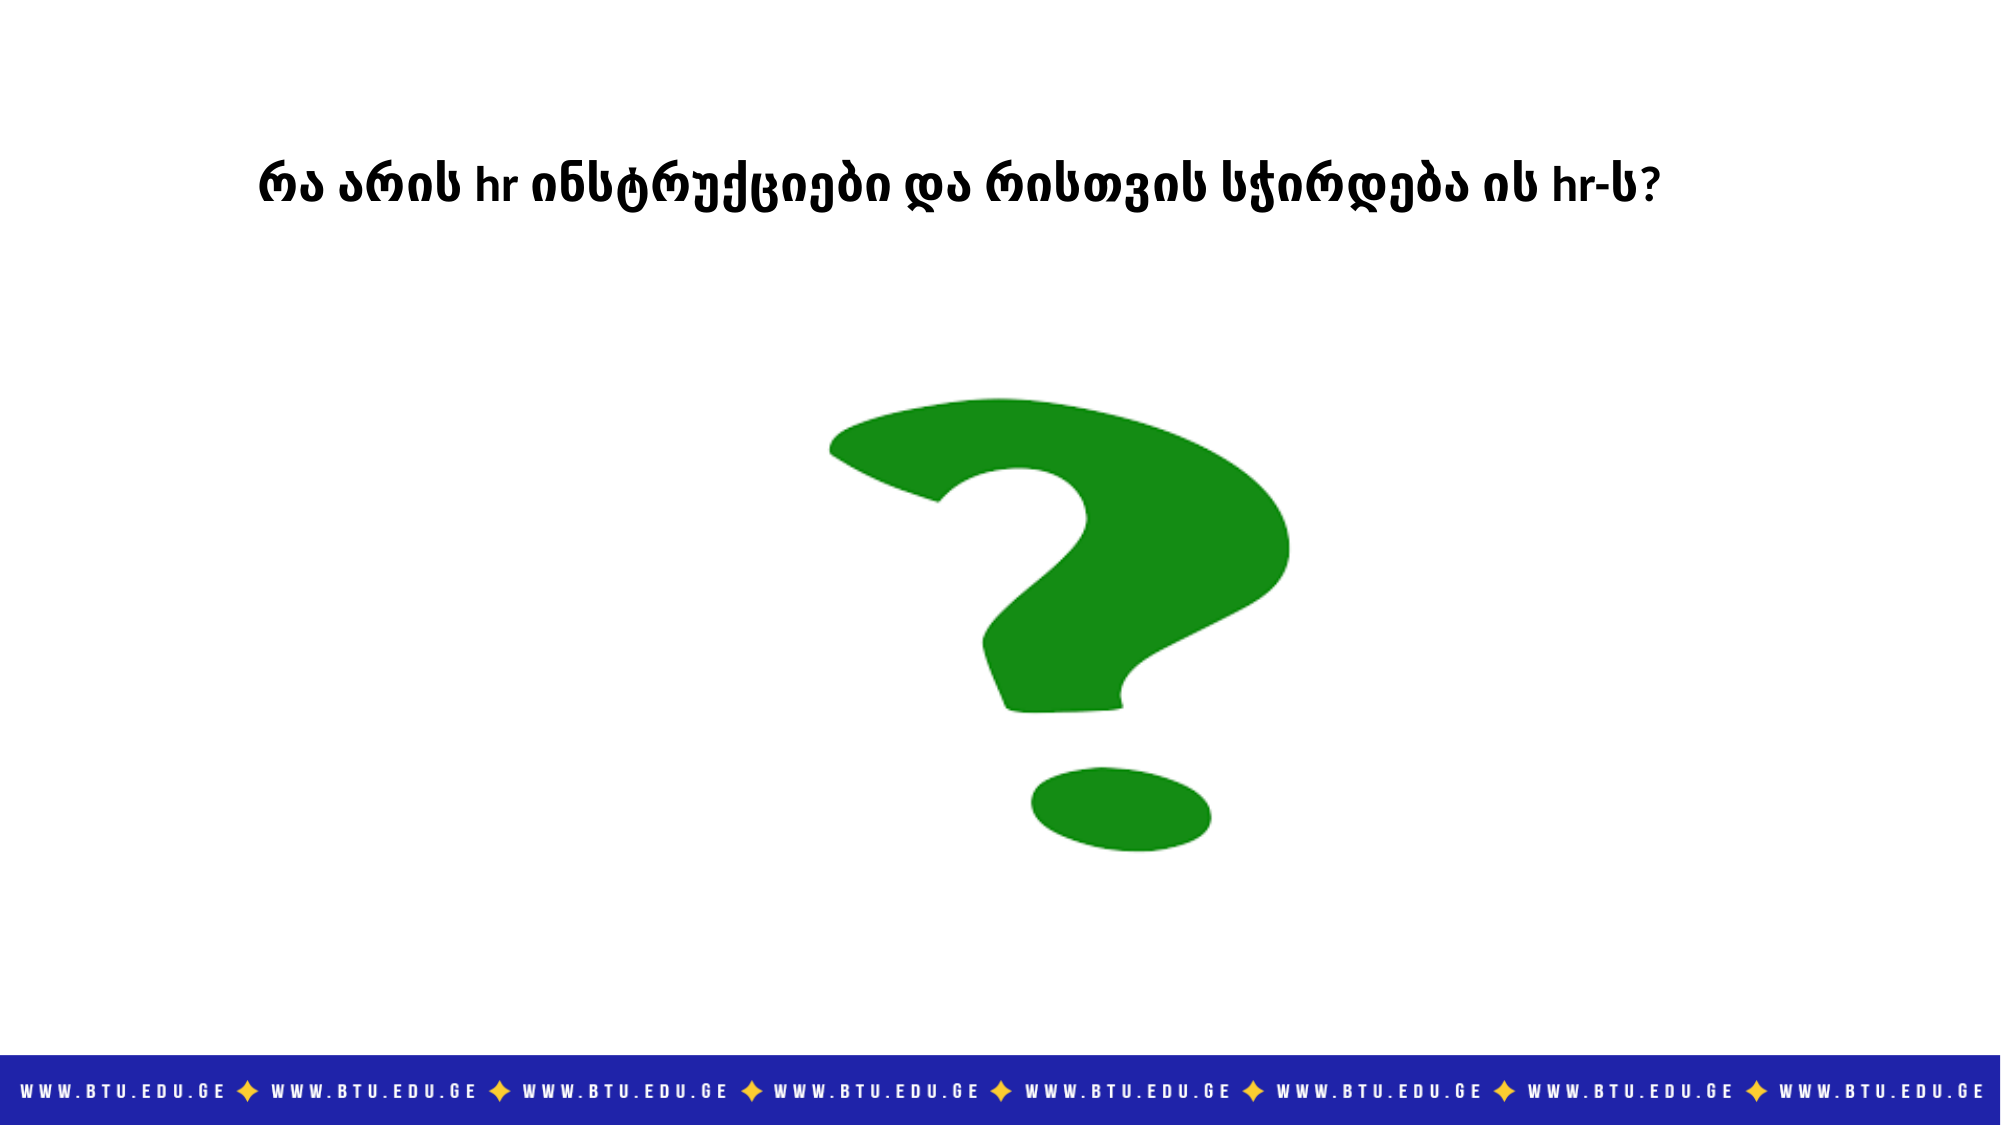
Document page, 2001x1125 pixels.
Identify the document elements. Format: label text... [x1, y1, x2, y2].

picture [0, 0, 2001, 1125]
text_box რა არის hr ინსტრუქციები და რისთვის სჭირდება ის hr-ს? [242, 143, 1835, 279]
